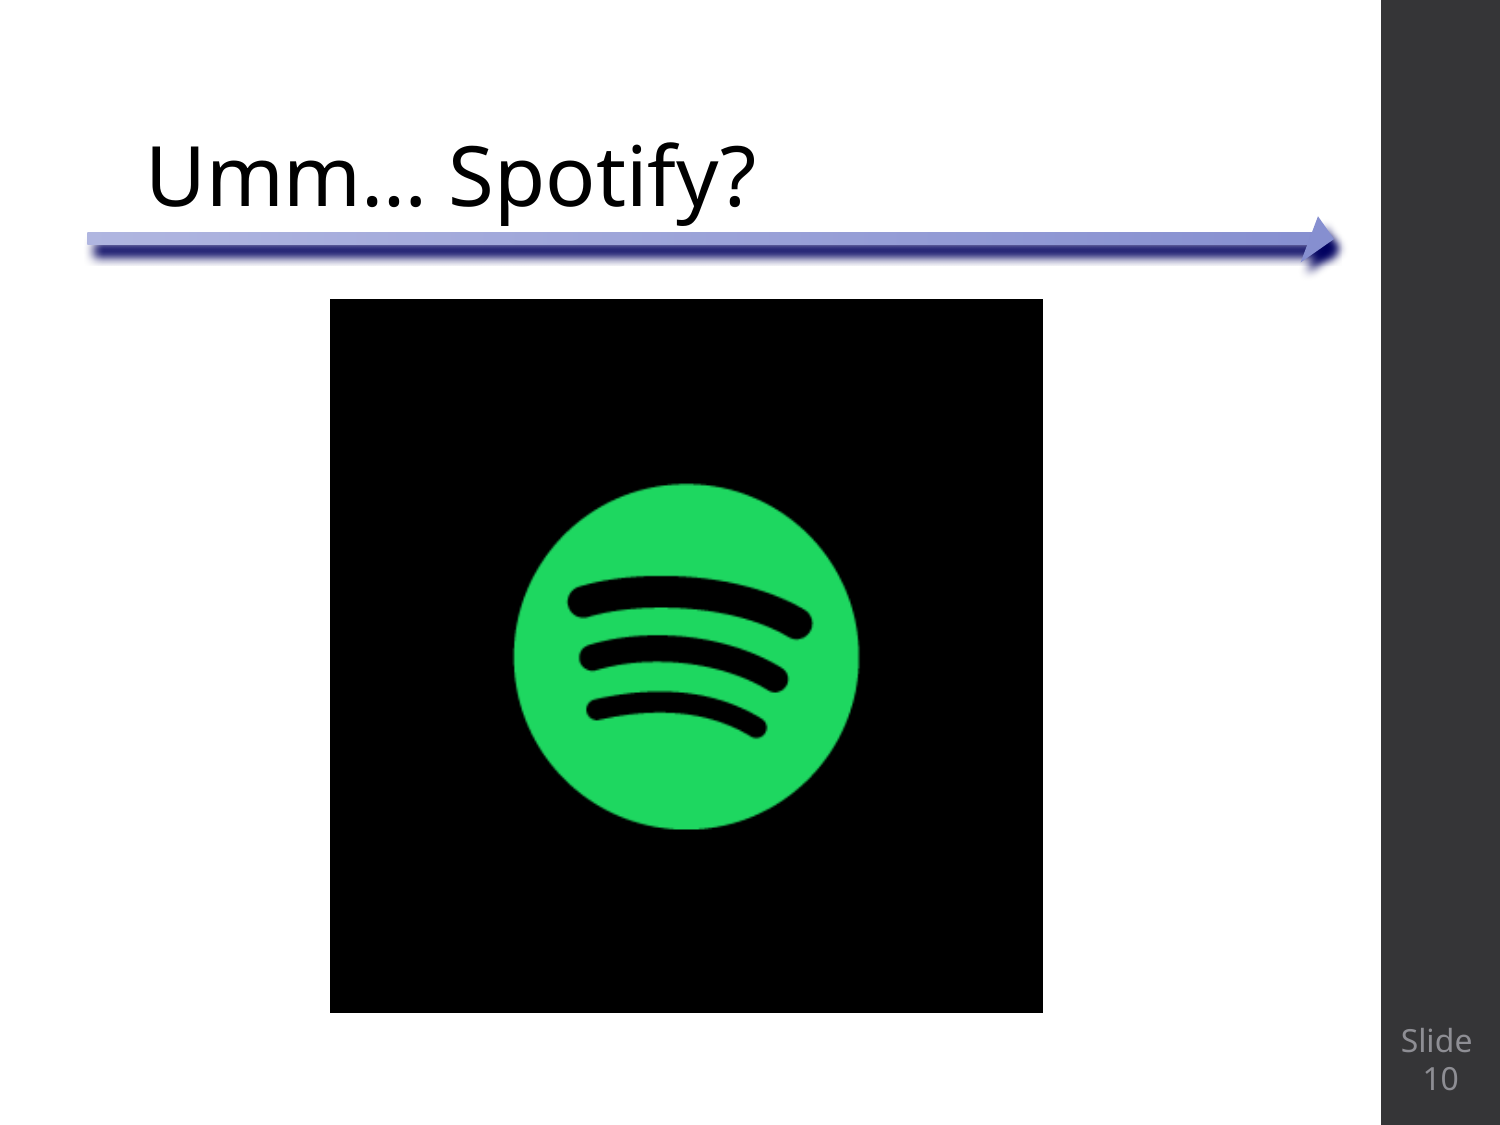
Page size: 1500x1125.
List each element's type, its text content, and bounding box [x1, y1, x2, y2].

title Umm… Spotify? [130, 14, 1323, 232]
slide_number Slide ‹#› [1384, 1012, 1498, 1110]
picture [330, 299, 1044, 1013]
